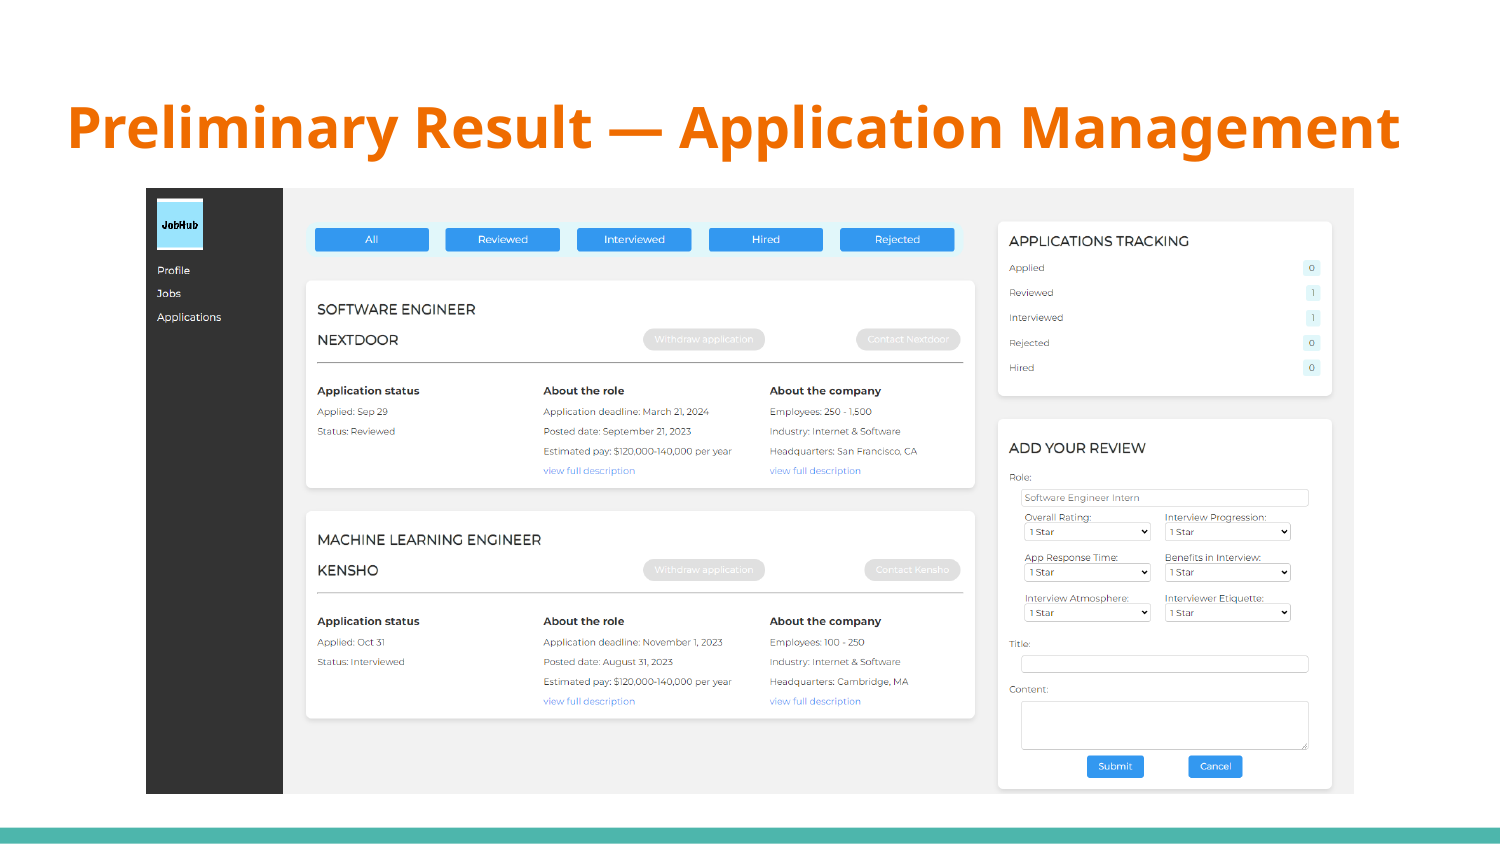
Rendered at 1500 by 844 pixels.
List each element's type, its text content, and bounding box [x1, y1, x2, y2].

picture [145, 188, 1354, 794]
title Preliminary Result — Application Management [51, 72, 1449, 189]
